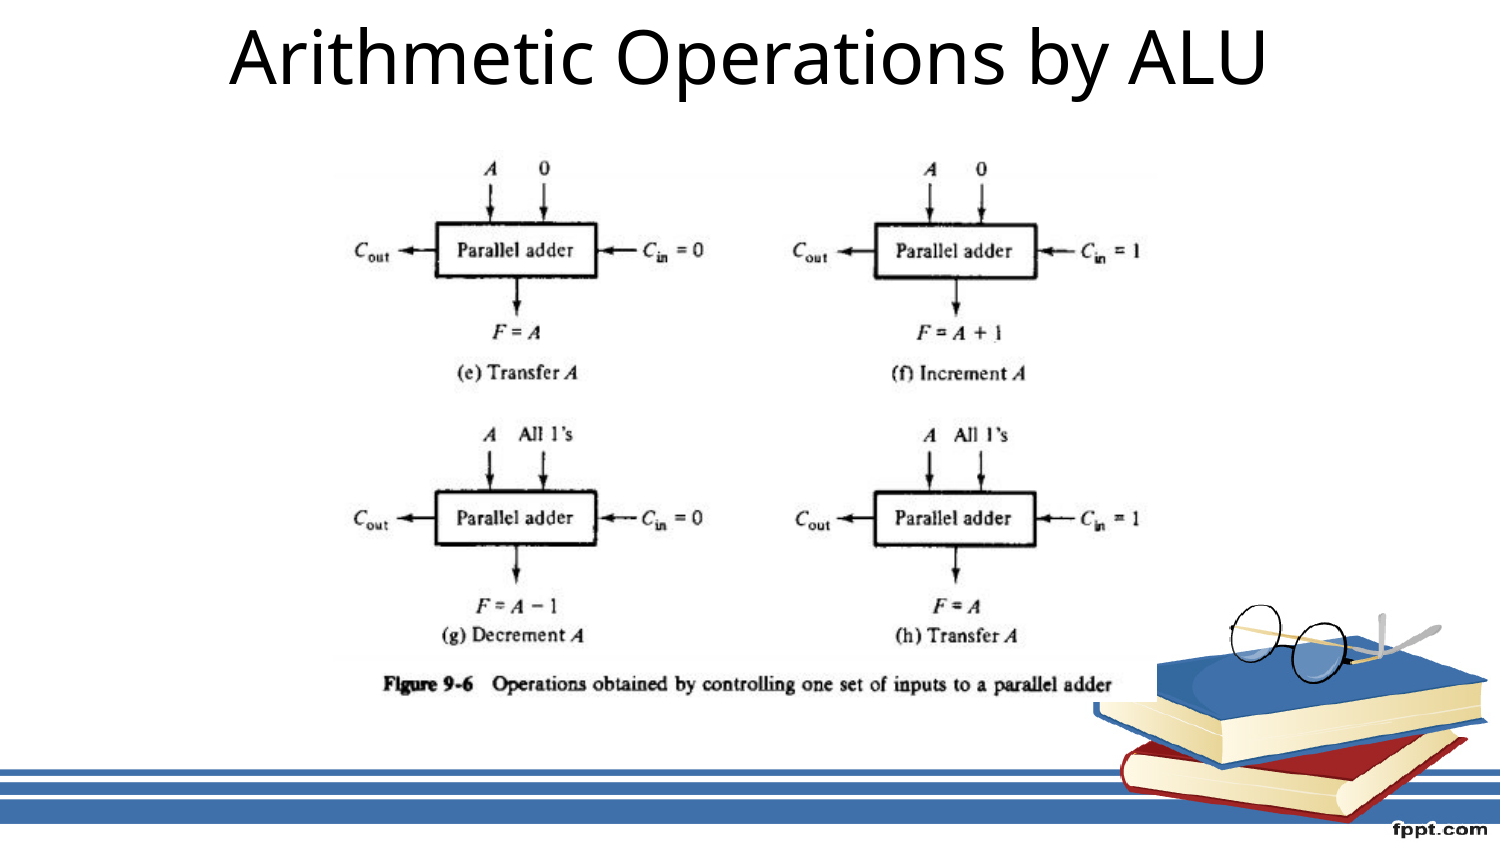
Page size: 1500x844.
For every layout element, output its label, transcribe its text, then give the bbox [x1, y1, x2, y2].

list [333, 149, 1158, 702]
picture [0, 0, 1500, 844]
title Arithmetic Operations by ALU [75, 8, 1425, 102]
